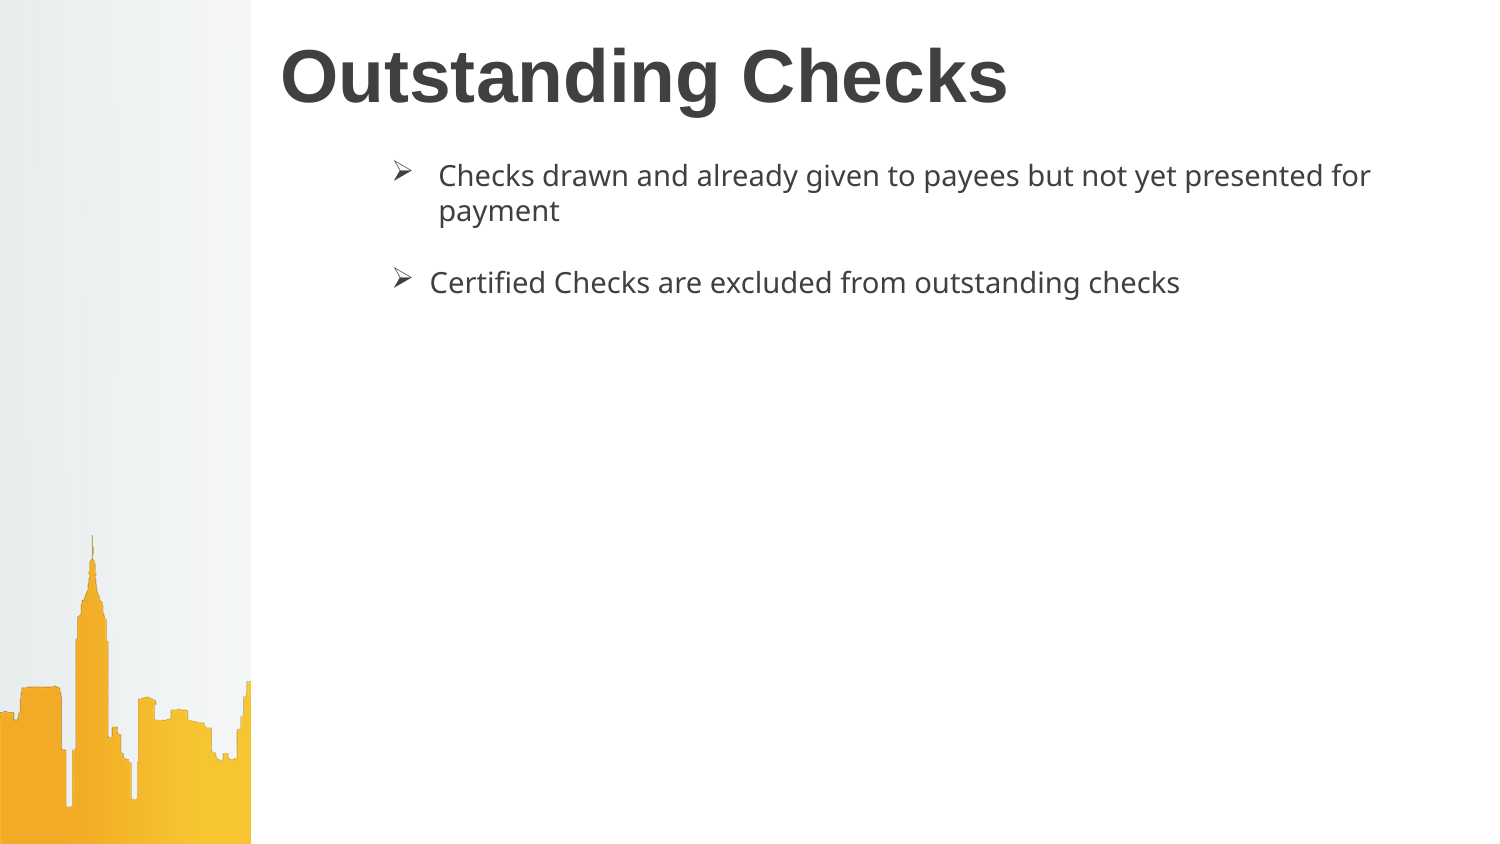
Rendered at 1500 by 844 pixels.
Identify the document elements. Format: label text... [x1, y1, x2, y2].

title Outstanding Checks [265, 0, 1500, 146]
picture [0, 0, 1500, 844]
list Checks drawn and already given to payees but not yet presented for payment Certified Checks are excluded from outstanding checks [326, 150, 1461, 642]
